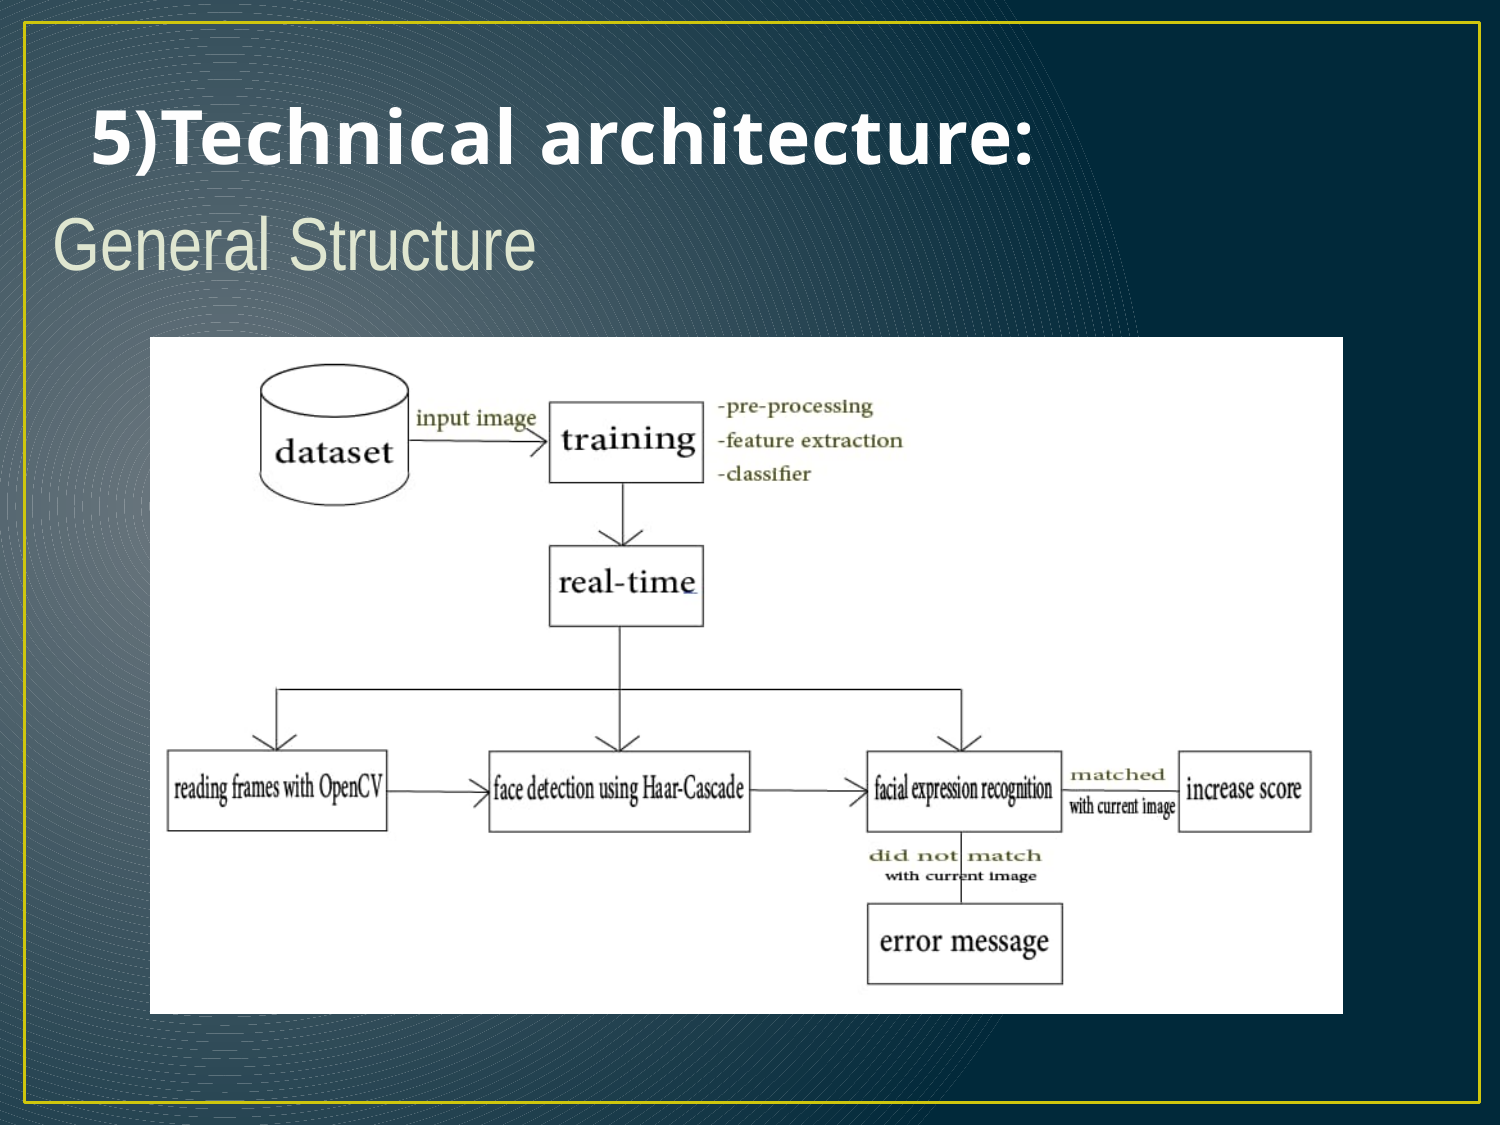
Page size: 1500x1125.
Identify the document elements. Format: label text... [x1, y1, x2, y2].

picture [149, 337, 1342, 1014]
title 5)Technical architecture: [75, 45, 1425, 187]
list General Structure [37, 187, 1450, 1075]
